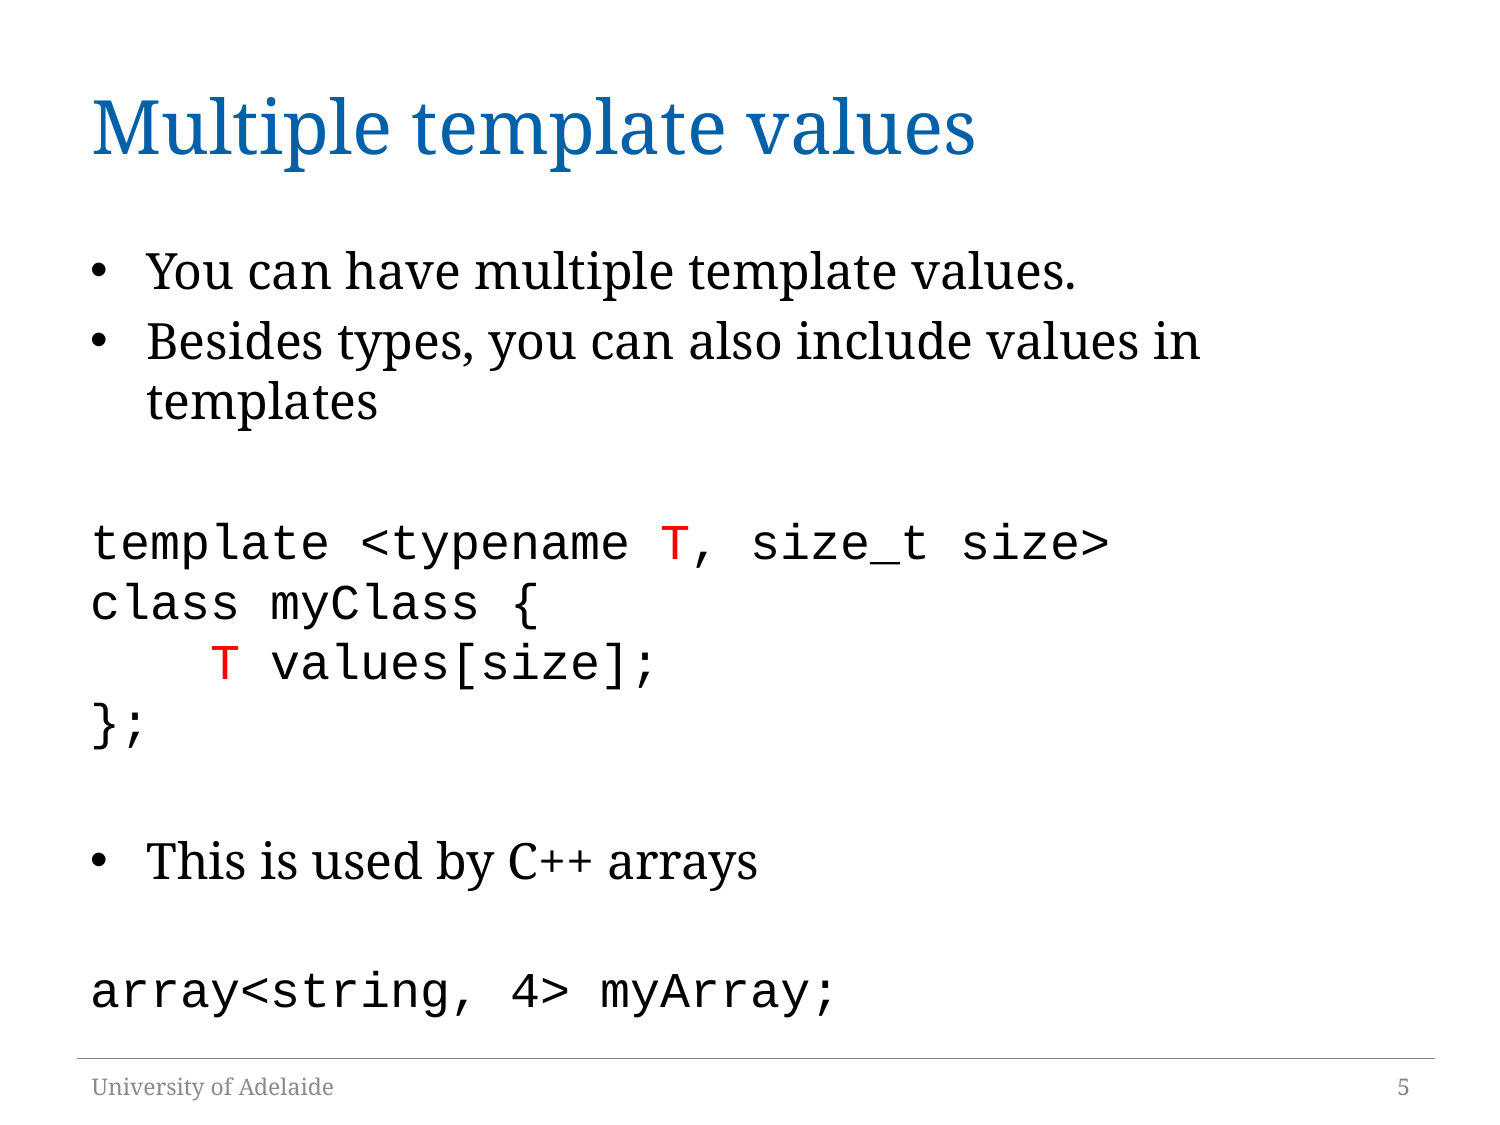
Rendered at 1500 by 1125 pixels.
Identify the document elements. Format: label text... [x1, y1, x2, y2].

footer University of Adelaide [76, 1057, 552, 1118]
slide_number 5 [1074, 1057, 1425, 1118]
title Multiple template values [76, 54, 1427, 194]
list You can have multiple template values. Besides types, you can also include values in templates template <typename T, size_t size> class myClass { T values[size]; }; This is used by C++ arrays array<string, 4> myArray; [75, 231, 1388, 1005]
